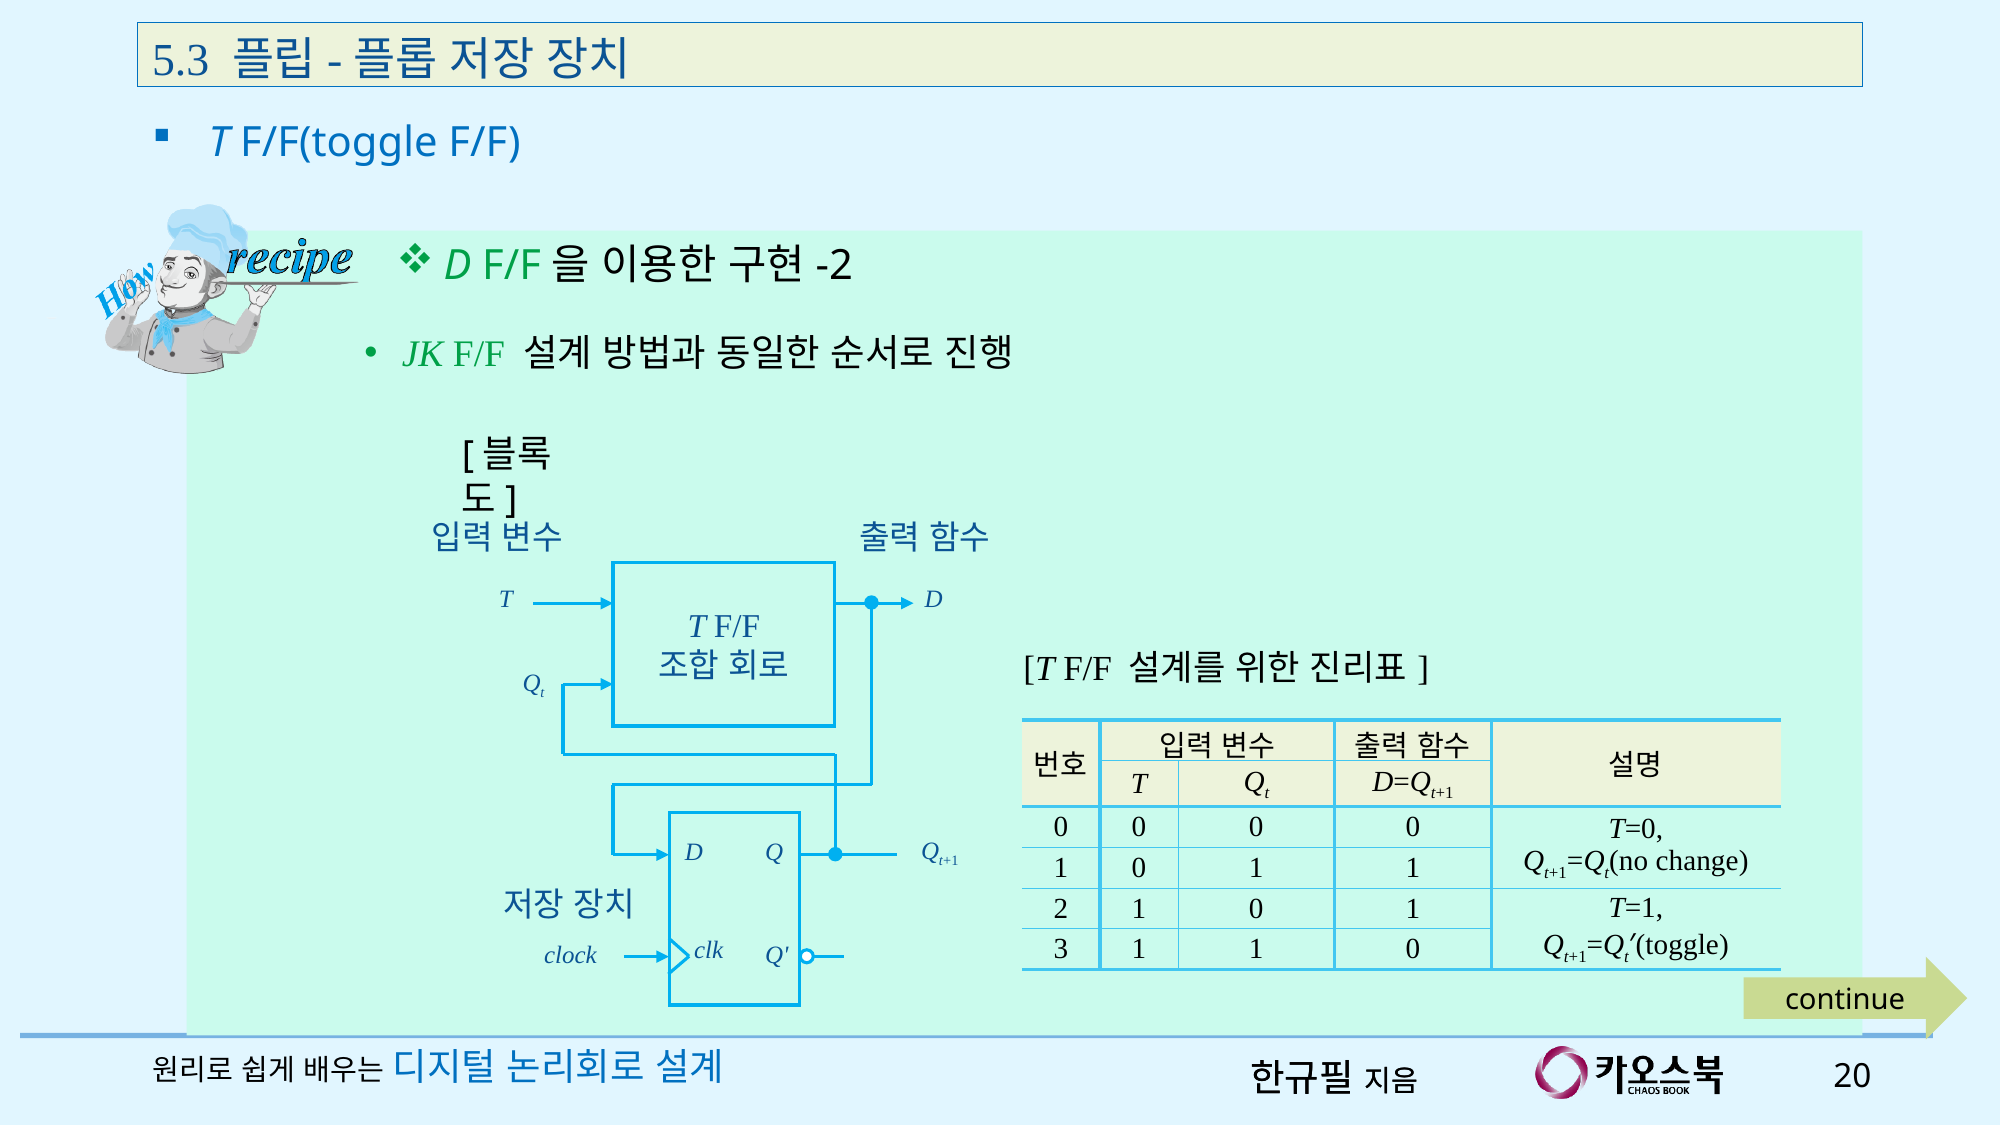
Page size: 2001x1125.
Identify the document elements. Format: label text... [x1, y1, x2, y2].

table_cell 1 [1102, 889, 1178, 928]
table_cell 3 [1025, 929, 1098, 968]
table_header 설명 [1493, 722, 1781, 805]
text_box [417, 508, 1025, 1006]
table_cell 0 [1179, 808, 1333, 847]
text_box 5.3 플립-플롭 저장 장치 [137, 22, 1863, 87]
table_cell D=Qt+1 [1336, 761, 1490, 805]
text_box D F/F을 이용한 구현-2 [359, 230, 1307, 296]
table_cell 0 [1336, 929, 1490, 968]
text_box [T F/F 설계를 위한 진리표] [1025, 636, 1462, 710]
table_cell 1 [1102, 929, 1178, 968]
table_cell 0 [1102, 848, 1178, 888]
table_cell T=0, Qt+1=Qt(no change) [1493, 808, 1781, 888]
slide_number 20 [1792, 1046, 1886, 1107]
table_cell 1 [1336, 848, 1490, 888]
table_cell 0 [1336, 808, 1490, 847]
table_cell 1 [1336, 889, 1490, 928]
picture [46, 204, 359, 374]
table_header 입력 변수 [1102, 722, 1333, 760]
table_cell 0 [1179, 889, 1333, 928]
table_cell 1 [1179, 848, 1333, 888]
table_header 출력 함수 [1336, 722, 1490, 760]
table_cell Qt [1179, 761, 1333, 805]
table_cell 1 [1179, 929, 1333, 968]
table_cell 1 [1025, 848, 1098, 888]
text_box [블록도] [447, 422, 612, 508]
picture [1535, 1046, 1723, 1099]
table_cell 2 [1025, 889, 1098, 928]
table_cell T=1, Qt+1=Qt′(toggle) [1493, 889, 1781, 968]
text_box continue [1742, 954, 1969, 1043]
footer 원리로 쉽게 배우는 디지털 논리회로 설계 [137, 1035, 832, 1096]
table_header 번호 [1025, 722, 1098, 805]
table_cell 0 [1102, 808, 1178, 847]
table_cell T [1102, 761, 1178, 805]
table_cell 0 [1025, 808, 1098, 847]
text_box T F/F(toggle F/F) [137, 107, 1179, 173]
text_box [186, 230, 1863, 1036]
list JK F/F 설계 방법과 동일한 순서로 진행 [199, 326, 1781, 395]
